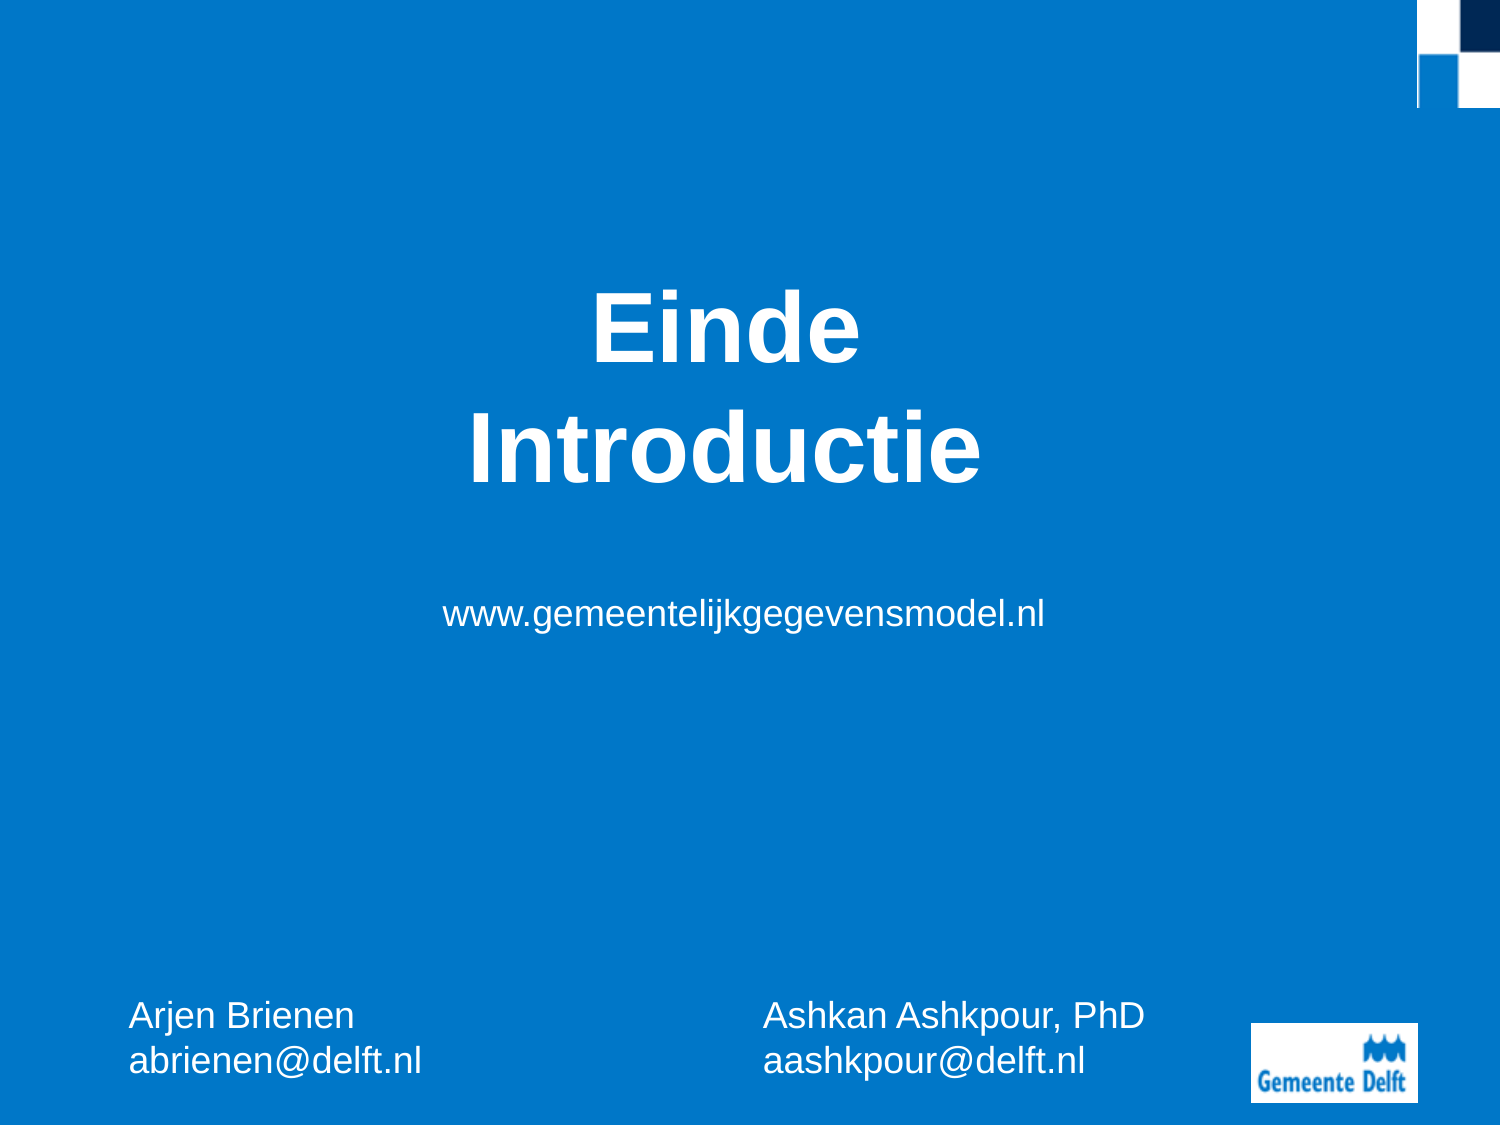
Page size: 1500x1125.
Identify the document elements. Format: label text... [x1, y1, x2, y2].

text_box Einde Introductie [449, 255, 1003, 511]
picture [1251, 1023, 1418, 1103]
text_box Arjen Brienen abrienen@delft.nl [113, 984, 494, 1089]
picture [1417, 0, 1500, 108]
footer Plan van Aanpak Gemeentelijk Gegevensmodel Versie 0.9 [413, 1043, 1122, 1091]
text_box Ashkan Ashkpour, PhD aashkpour@delft.nl [747, 983, 1166, 1089]
text_box www.gemeentelijkgegevensmodel.nl [427, 581, 1069, 642]
